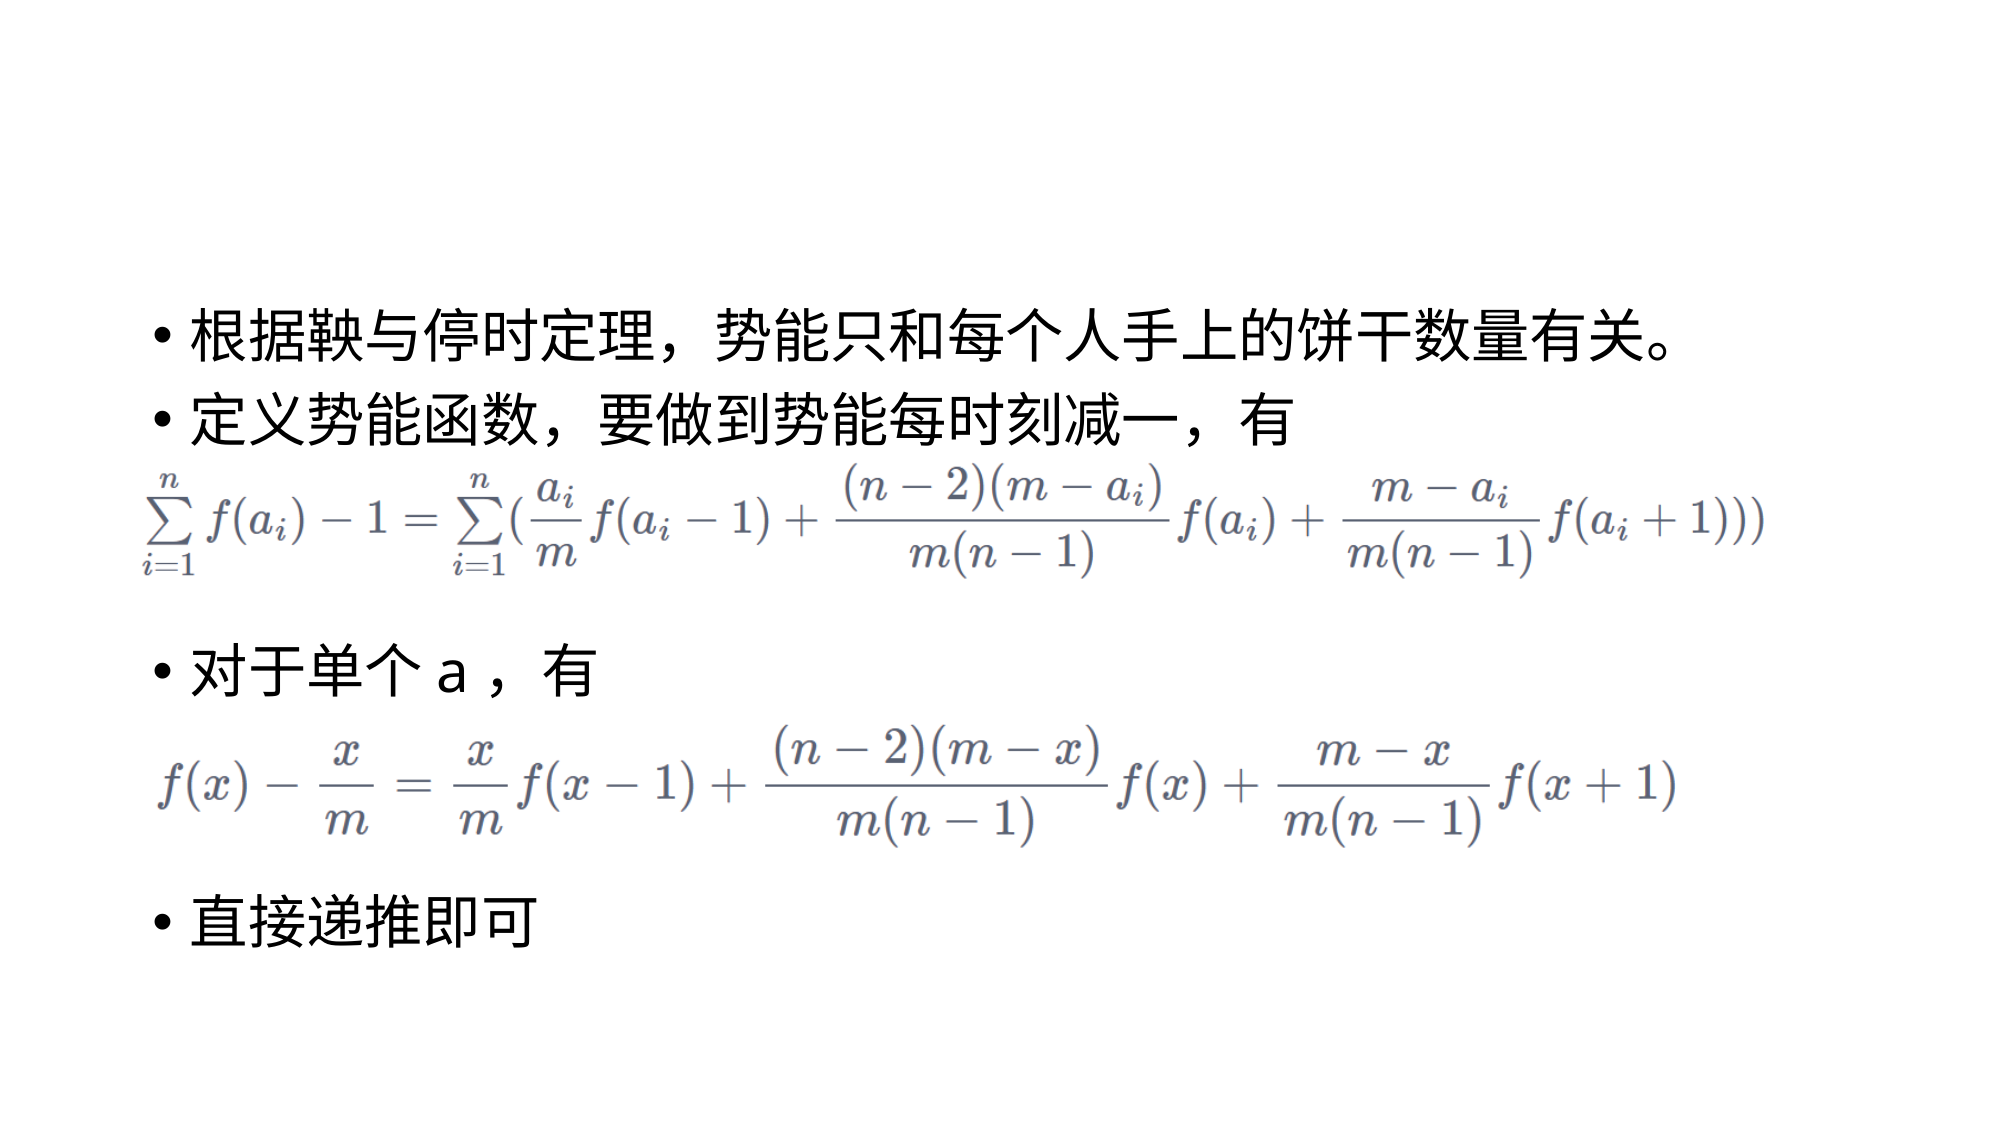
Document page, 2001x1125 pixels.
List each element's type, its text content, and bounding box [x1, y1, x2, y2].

list 根据鞅与停时定理，势能只和每个人手上的饼干数量有关。 定义势能函数，要做到势能每时刻减一，有 对于单个a，有 直接递推即可 [137, 299, 1863, 1014]
picture [137, 450, 1764, 582]
picture [107, 707, 1688, 862]
